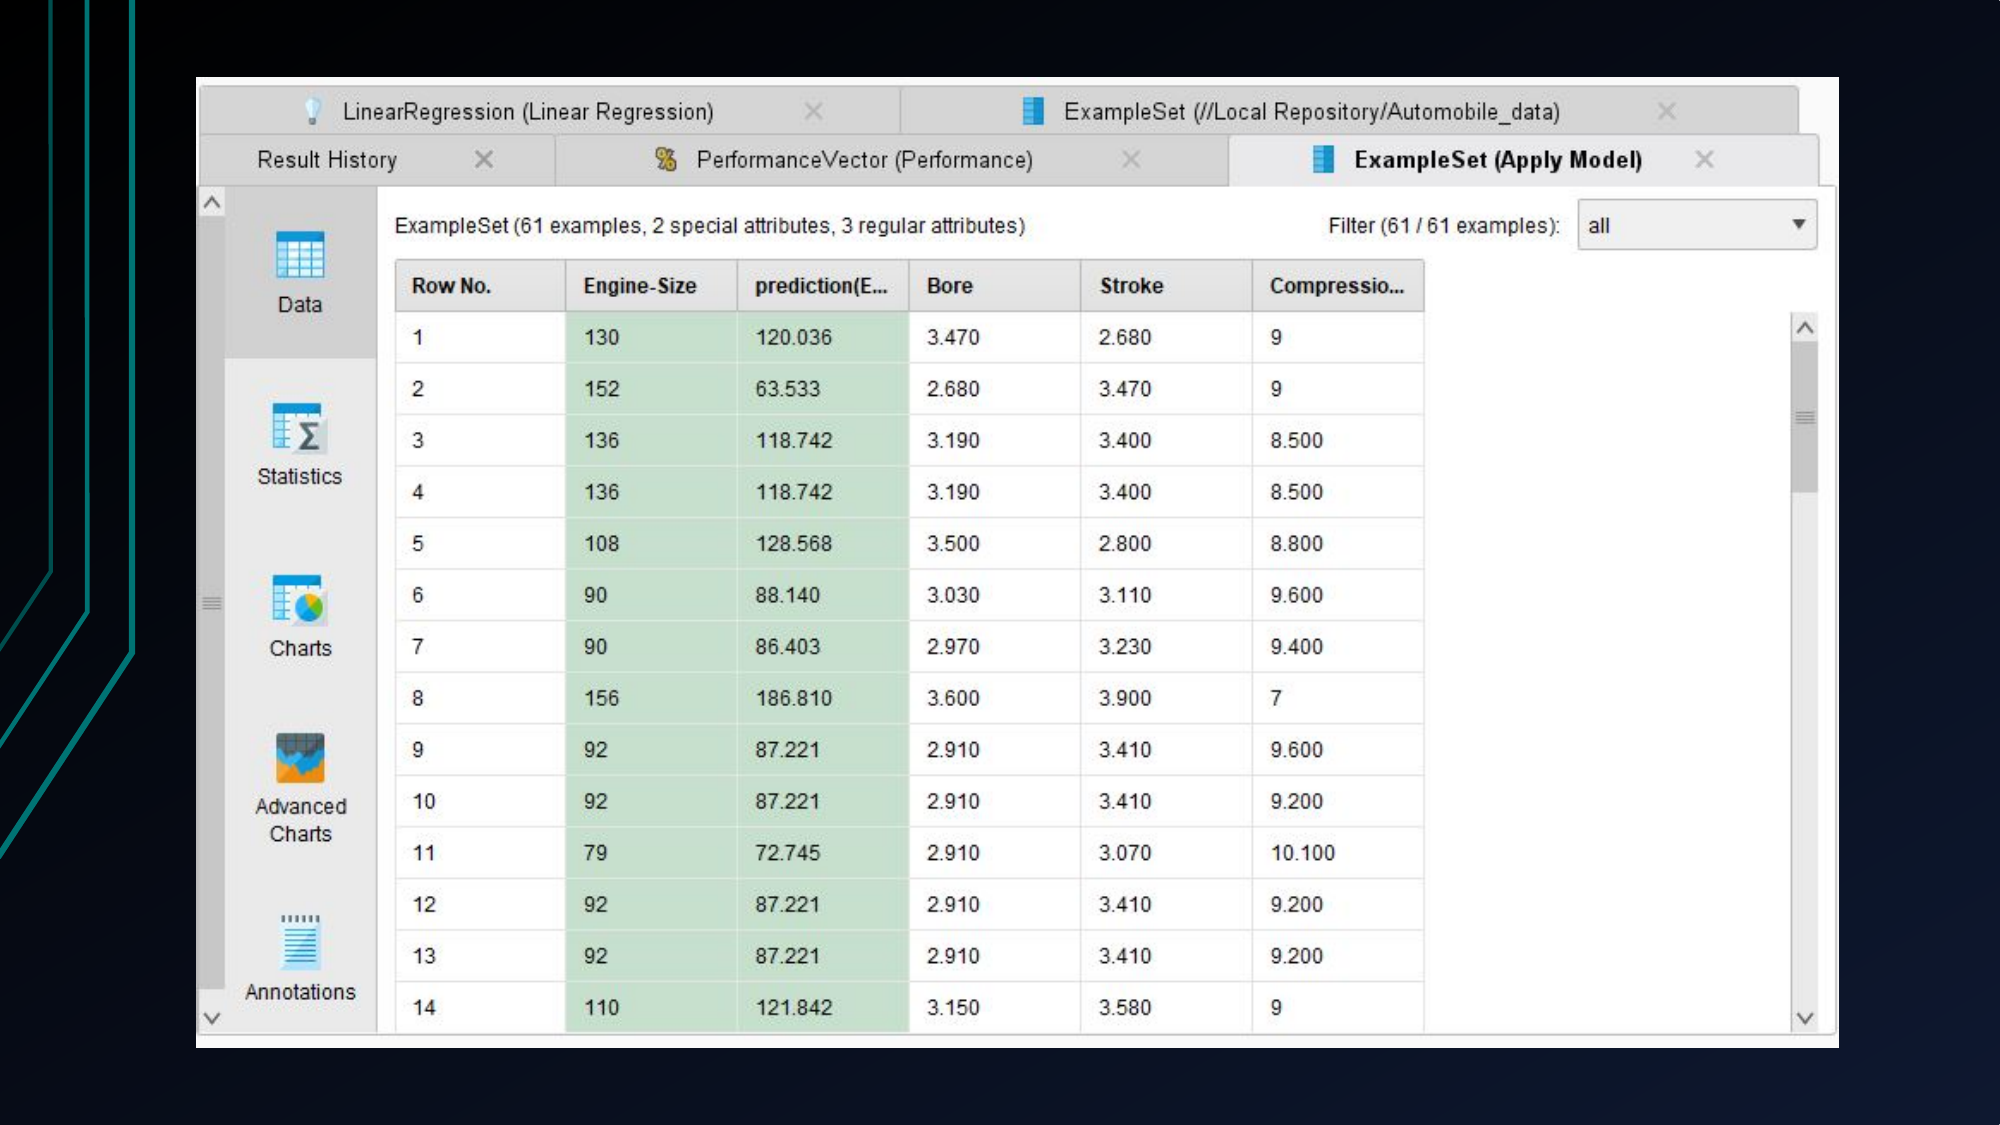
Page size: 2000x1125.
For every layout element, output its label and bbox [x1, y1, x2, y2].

picture [196, 77, 1839, 1048]
